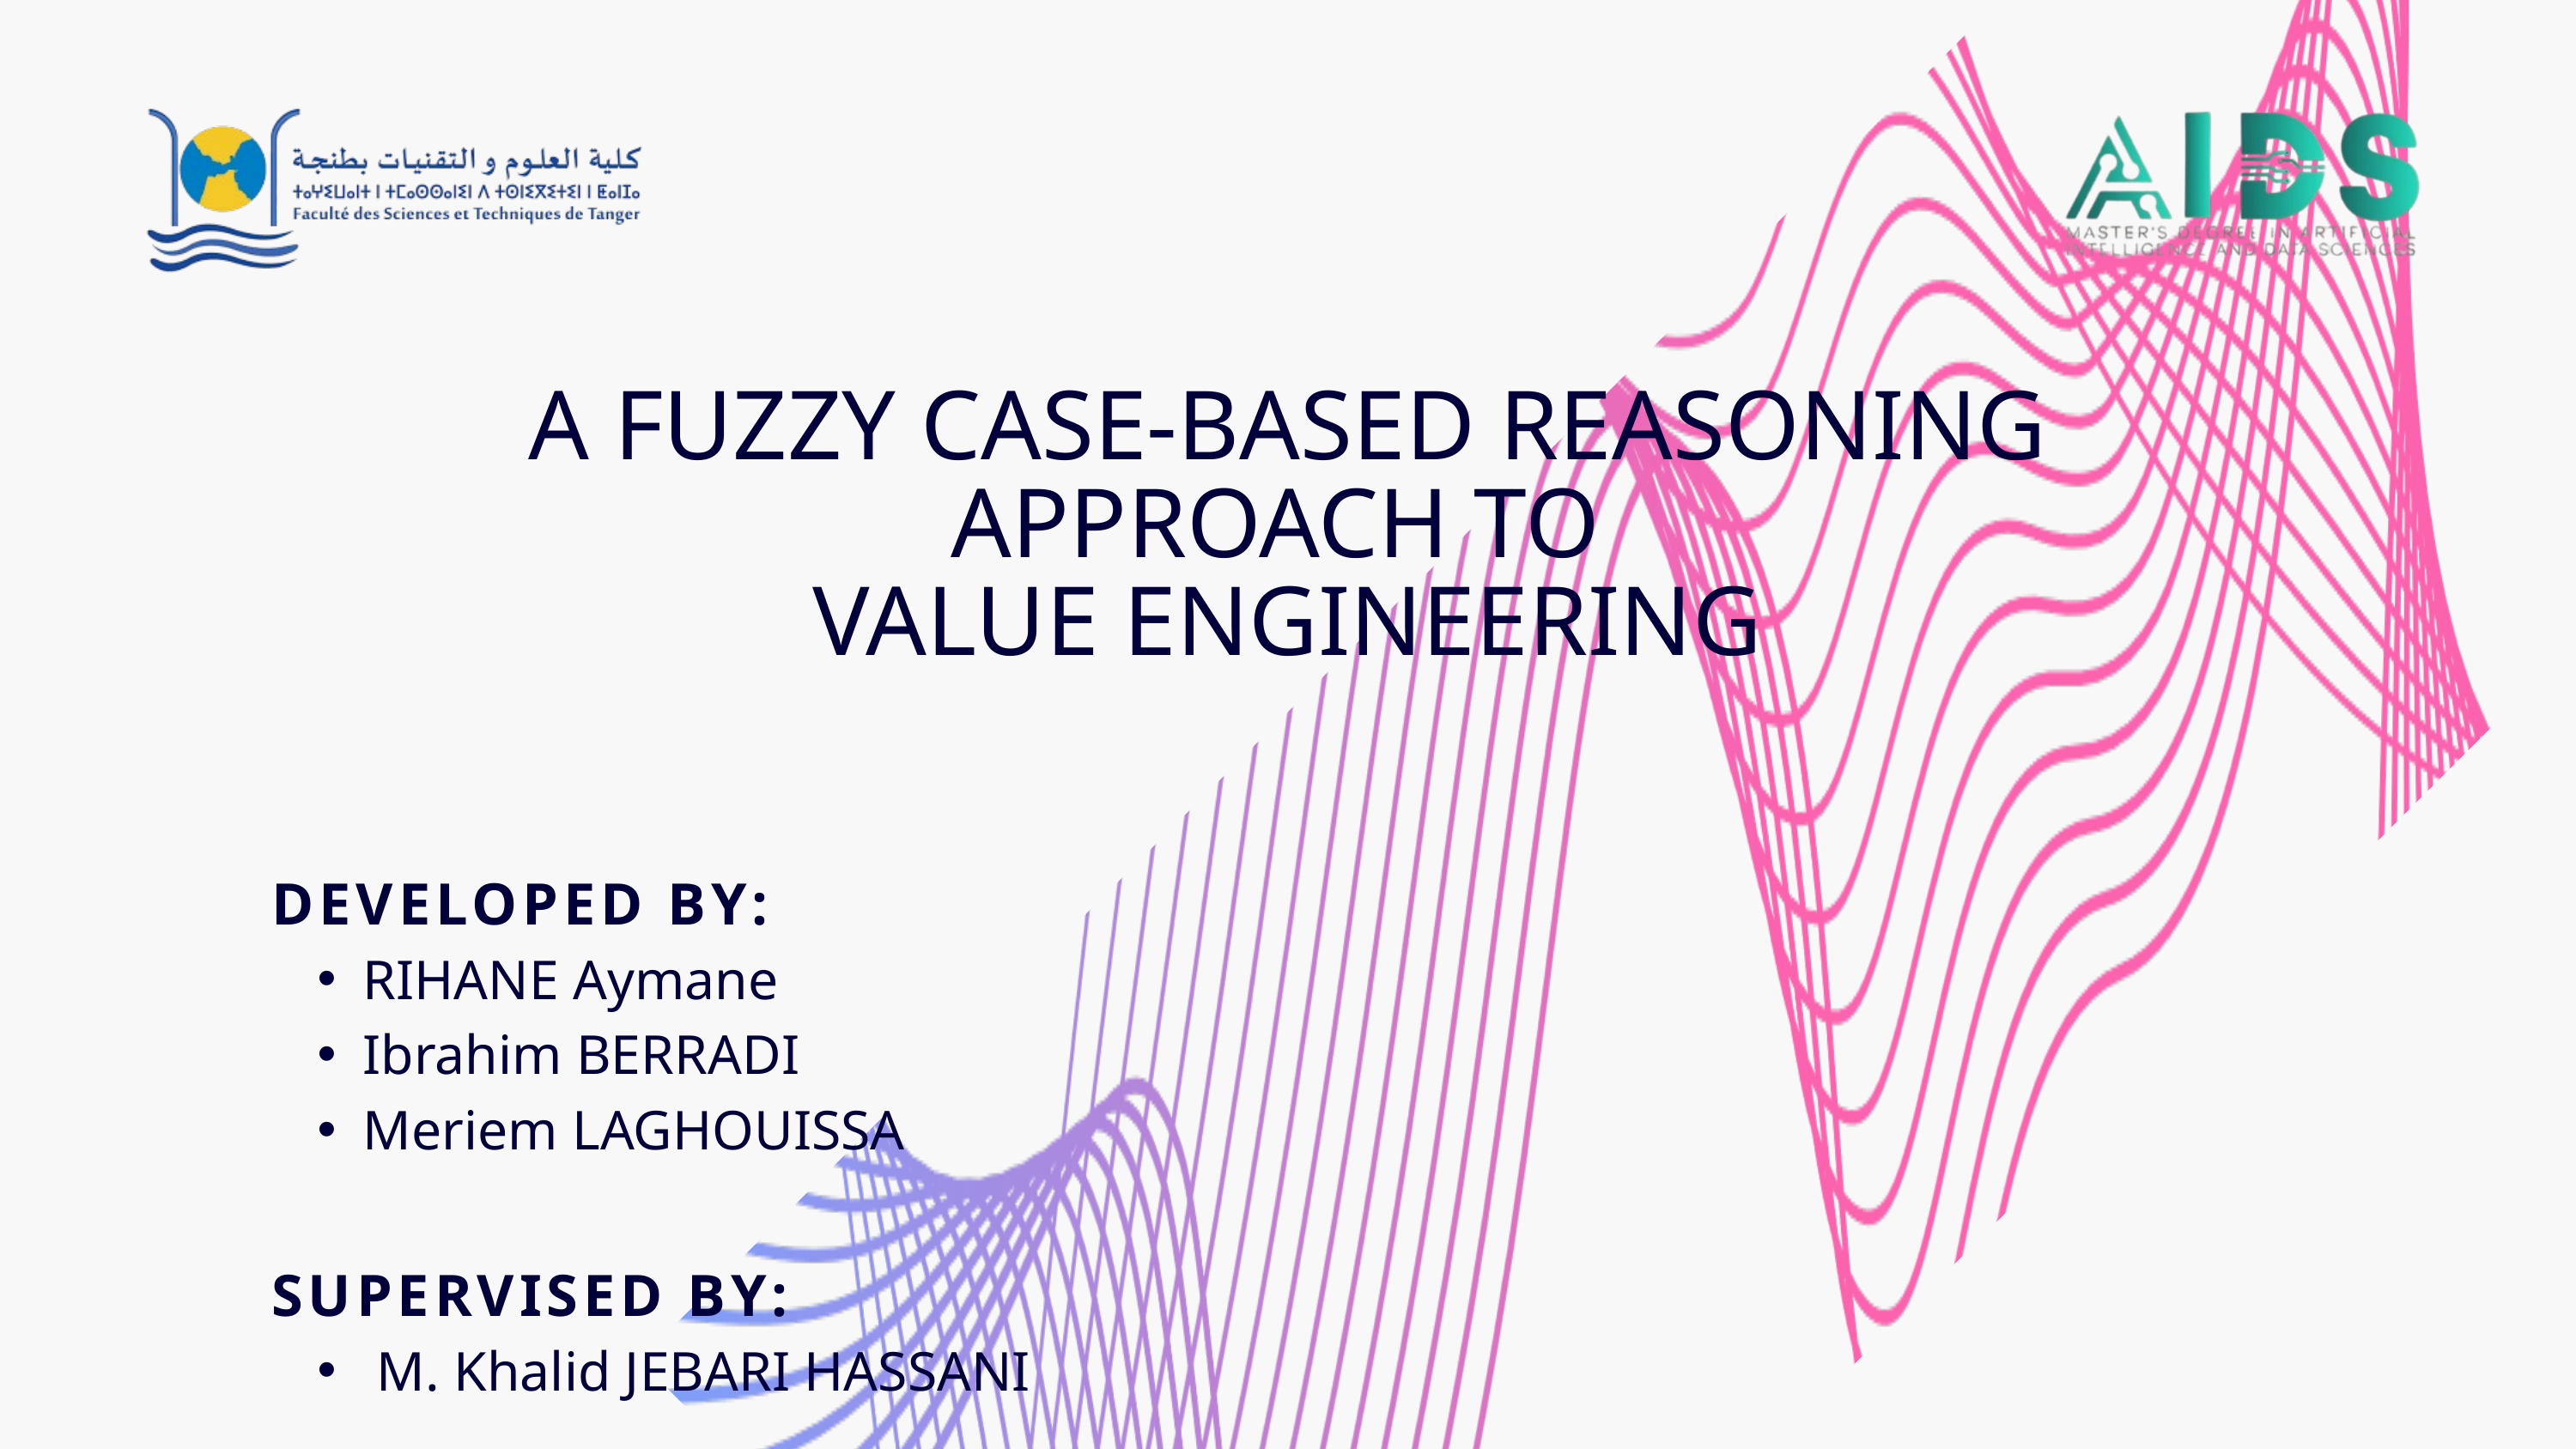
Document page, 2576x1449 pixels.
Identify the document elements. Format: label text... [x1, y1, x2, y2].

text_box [271, 864, 1998, 1397]
text_box A FUZZY CASE-BASED REASONING APPROACH TO VALUE ENGINEERING [486, 380, 2090, 676]
text_box [683, 1404, 1814, 1449]
text_box [1137, 0, 2576, 1215]
text_box [2053, 95, 2432, 260]
text_box [144, 95, 662, 288]
